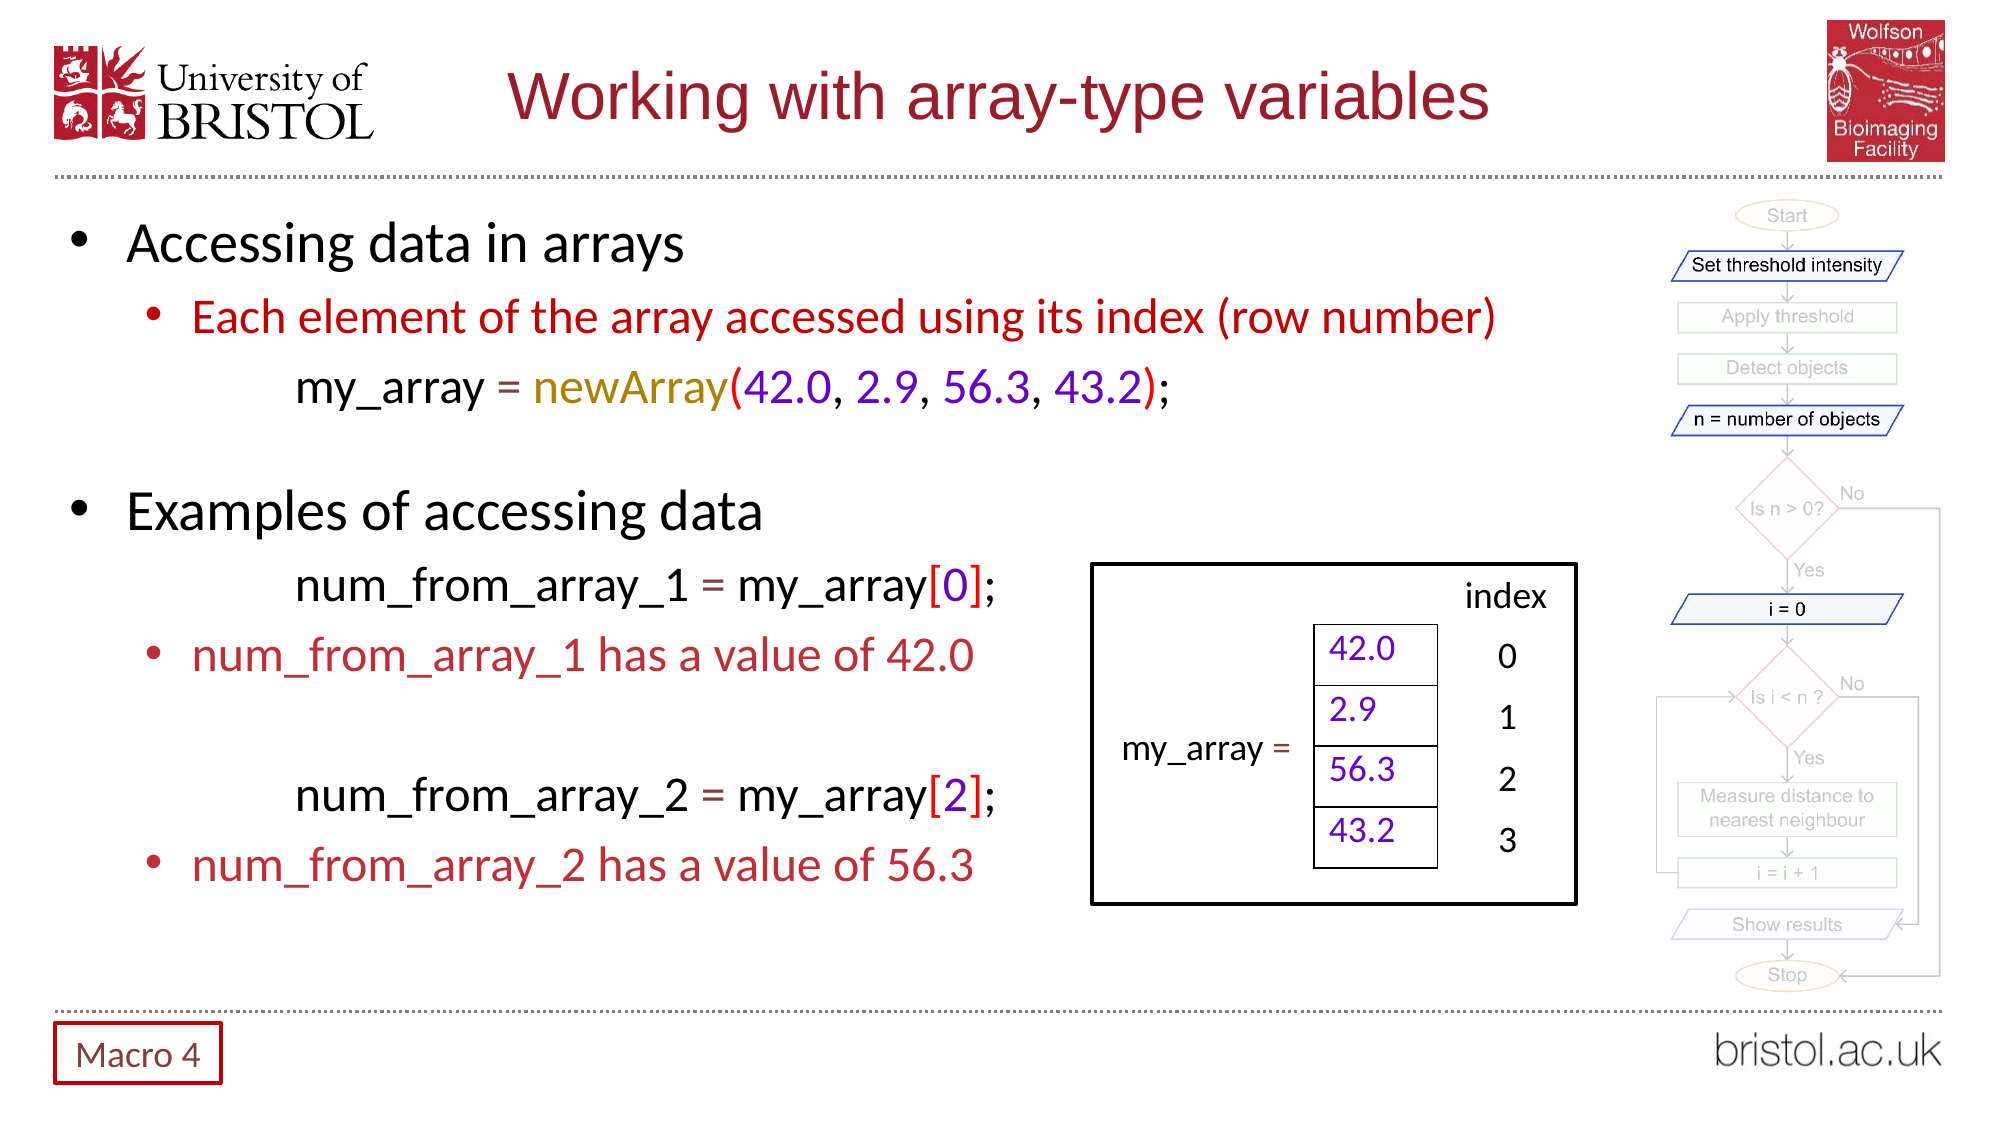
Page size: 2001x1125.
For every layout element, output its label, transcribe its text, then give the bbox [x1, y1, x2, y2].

picture [1653, 195, 1941, 993]
table_cell 56.3 [1315, 747, 1437, 806]
table_header 42.0 [1315, 625, 1437, 685]
table_cell 43.2 [1315, 808, 1437, 867]
picture [1827, 20, 1945, 162]
text_box 1 [1483, 685, 1648, 745]
title Working with array-type variables [396, 41, 1604, 140]
text_box 2 [1483, 746, 1648, 806]
text_box my_array = [1106, 715, 1315, 776]
table_cell 2.9 [1315, 686, 1437, 745]
text_box 3 [1483, 807, 1648, 867]
text_box 0 [1483, 624, 1648, 684]
text_box index [1450, 563, 1626, 624]
text_box Macro 4 [53, 1021, 223, 1085]
list Accessing data in arrays Each element of the array accessed using its index (row number) my_array = newArray(42.0, 2.9, 56.3, 43.2); Examples of accessing data num_from_array_1 = my_array[0]; num_from_array_1 has a value of 42.0 num_from_array_2 = my_array[2]; num_from_array_2 has a value of 56.3 [55, 196, 1945, 1005]
picture [54, 46, 374, 140]
picture [1700, 1023, 1945, 1080]
